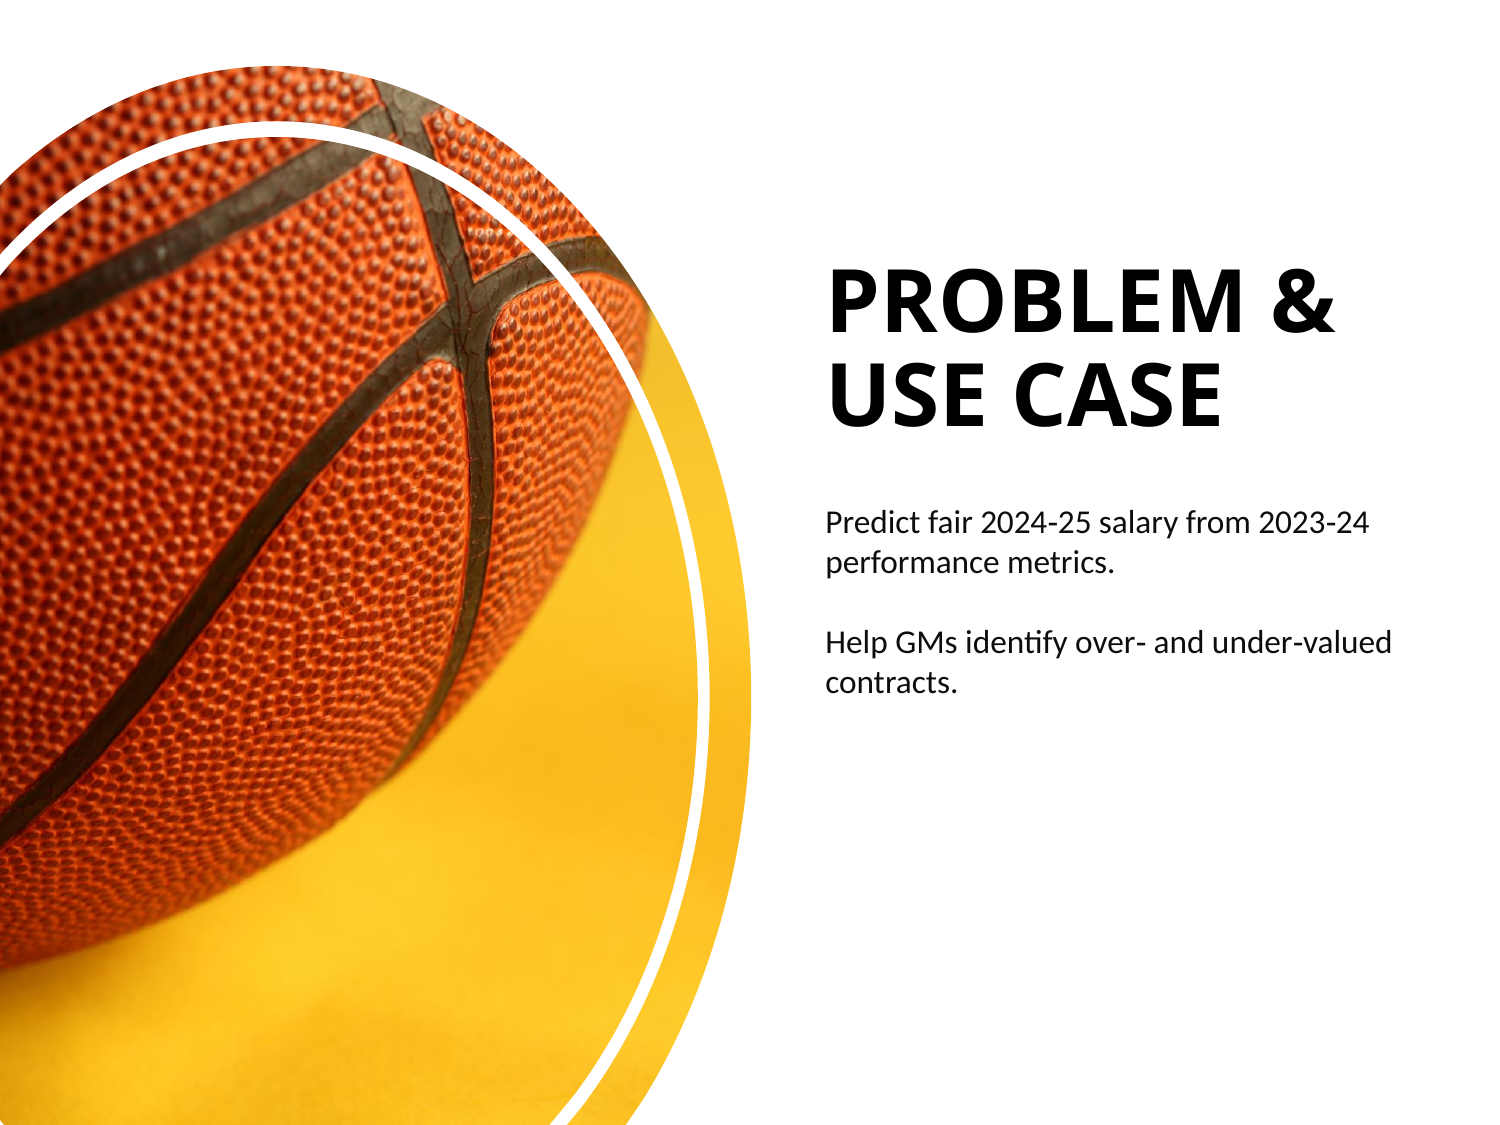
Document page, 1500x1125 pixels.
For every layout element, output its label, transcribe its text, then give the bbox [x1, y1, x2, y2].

text_box Predict fair 2024‑25 salary from 2023‑24 performance metrics. Help GMs identify over‑ and under‑valued contracts. [810, 493, 1410, 997]
picture [0, 65, 752, 1125]
text_box Problem & Use Case [810, 226, 1410, 476]
